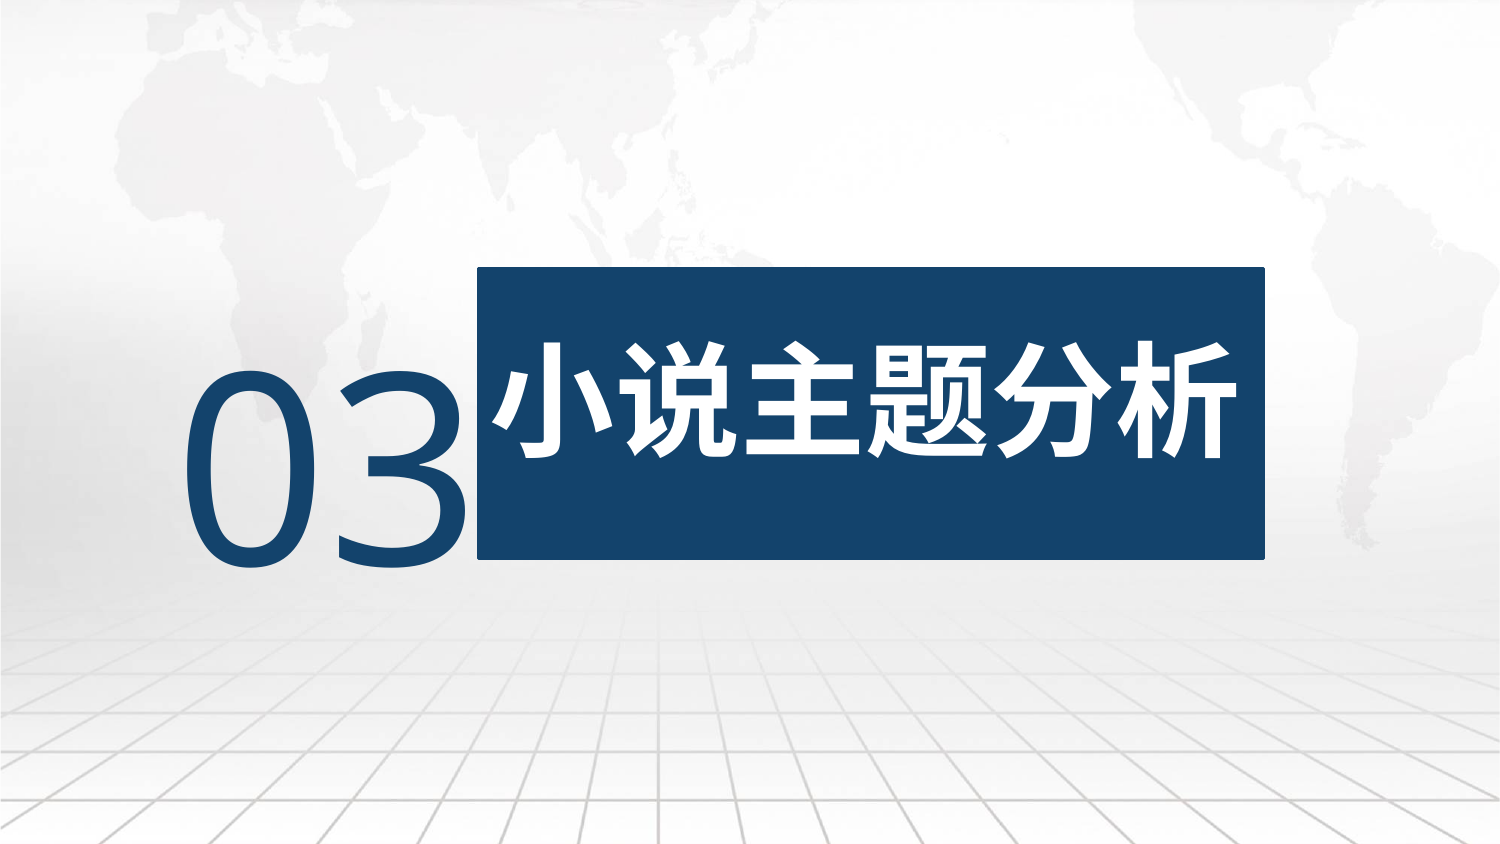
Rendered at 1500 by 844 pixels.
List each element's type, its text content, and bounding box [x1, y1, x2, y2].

text_box [477, 268, 1264, 559]
picture [0, 0, 1500, 844]
text_box 小说主题分析 [529, 339, 671, 456]
text_box 03 [174, 297, 529, 629]
